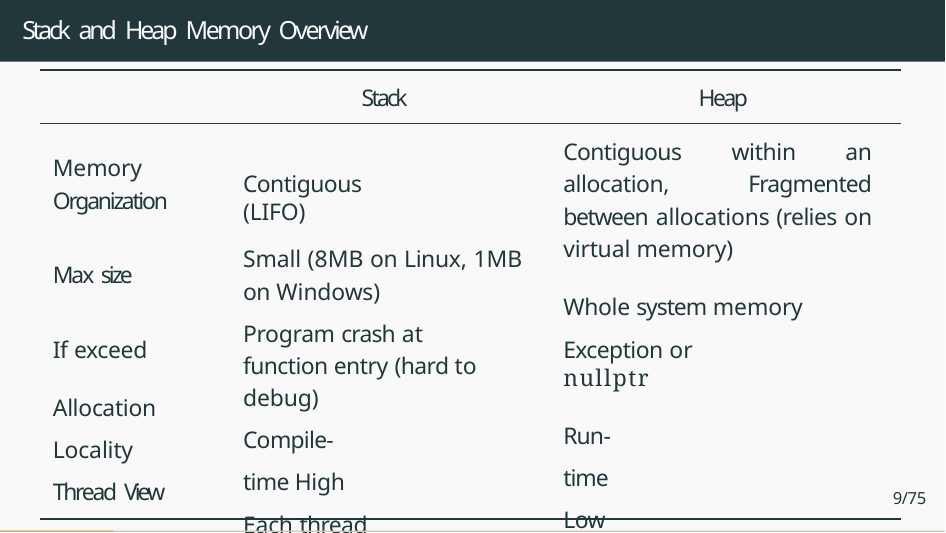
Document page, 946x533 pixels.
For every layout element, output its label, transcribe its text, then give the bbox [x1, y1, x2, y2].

text_box Heap [696, 81, 755, 112]
text_box Memory Organization [50, 146, 188, 214]
text_box Contiguous within an allocation, Fragmented between allocations (relies on virtual memory) Whole system memory [561, 130, 874, 321]
text_box Max size [50, 259, 147, 289]
text_box Small (8MB on Linux, 1MB on Windows) Program crash at function entry (hard to debug) Compile-time High Each thread has its own stack [241, 520, 541, 529]
text_box Contiguous (LIFO) [241, 168, 425, 225]
text_box Exception or nullptr Run-time Low Shared among threads [561, 333, 778, 519]
title Stack and Heap Memory Overview [20, 12, 423, 104]
text_box Stack [359, 81, 422, 112]
text_box Exception or nullptr Run-time Low Shared among threads [561, 520, 778, 529]
text_box Small (8MB on Linux, 1MB on Windows) Program crash at function entry (hard to debug) Compile-time High Each thread has its own stack [241, 237, 541, 519]
text_box 9/75 [890, 485, 931, 508]
text_box If exceed Allocation Locality Thread View [50, 333, 189, 506]
